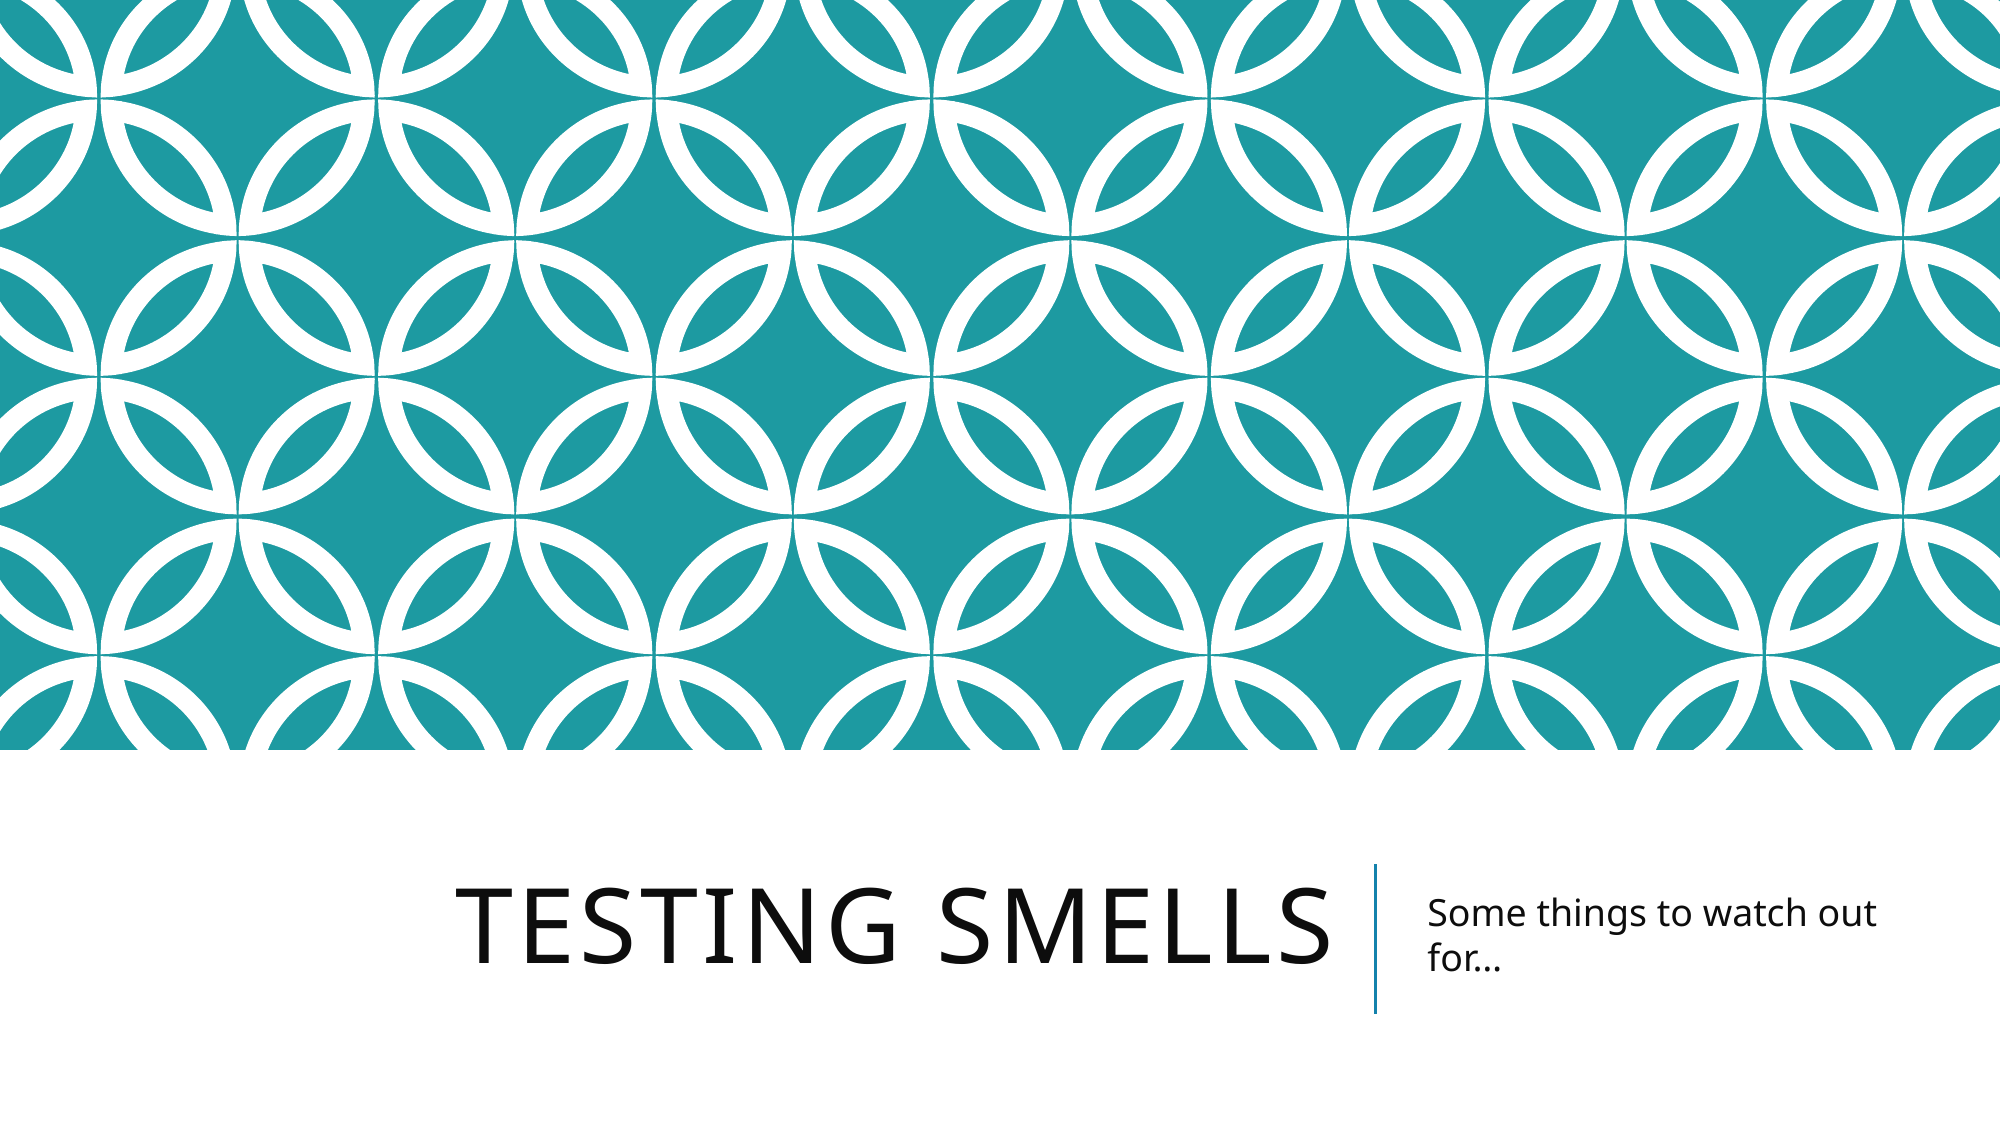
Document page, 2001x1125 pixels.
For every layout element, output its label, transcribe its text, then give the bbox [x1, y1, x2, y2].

title Testing Smells [75, 813, 1350, 1054]
list Some things to watch out for… [1412, 813, 1938, 1054]
